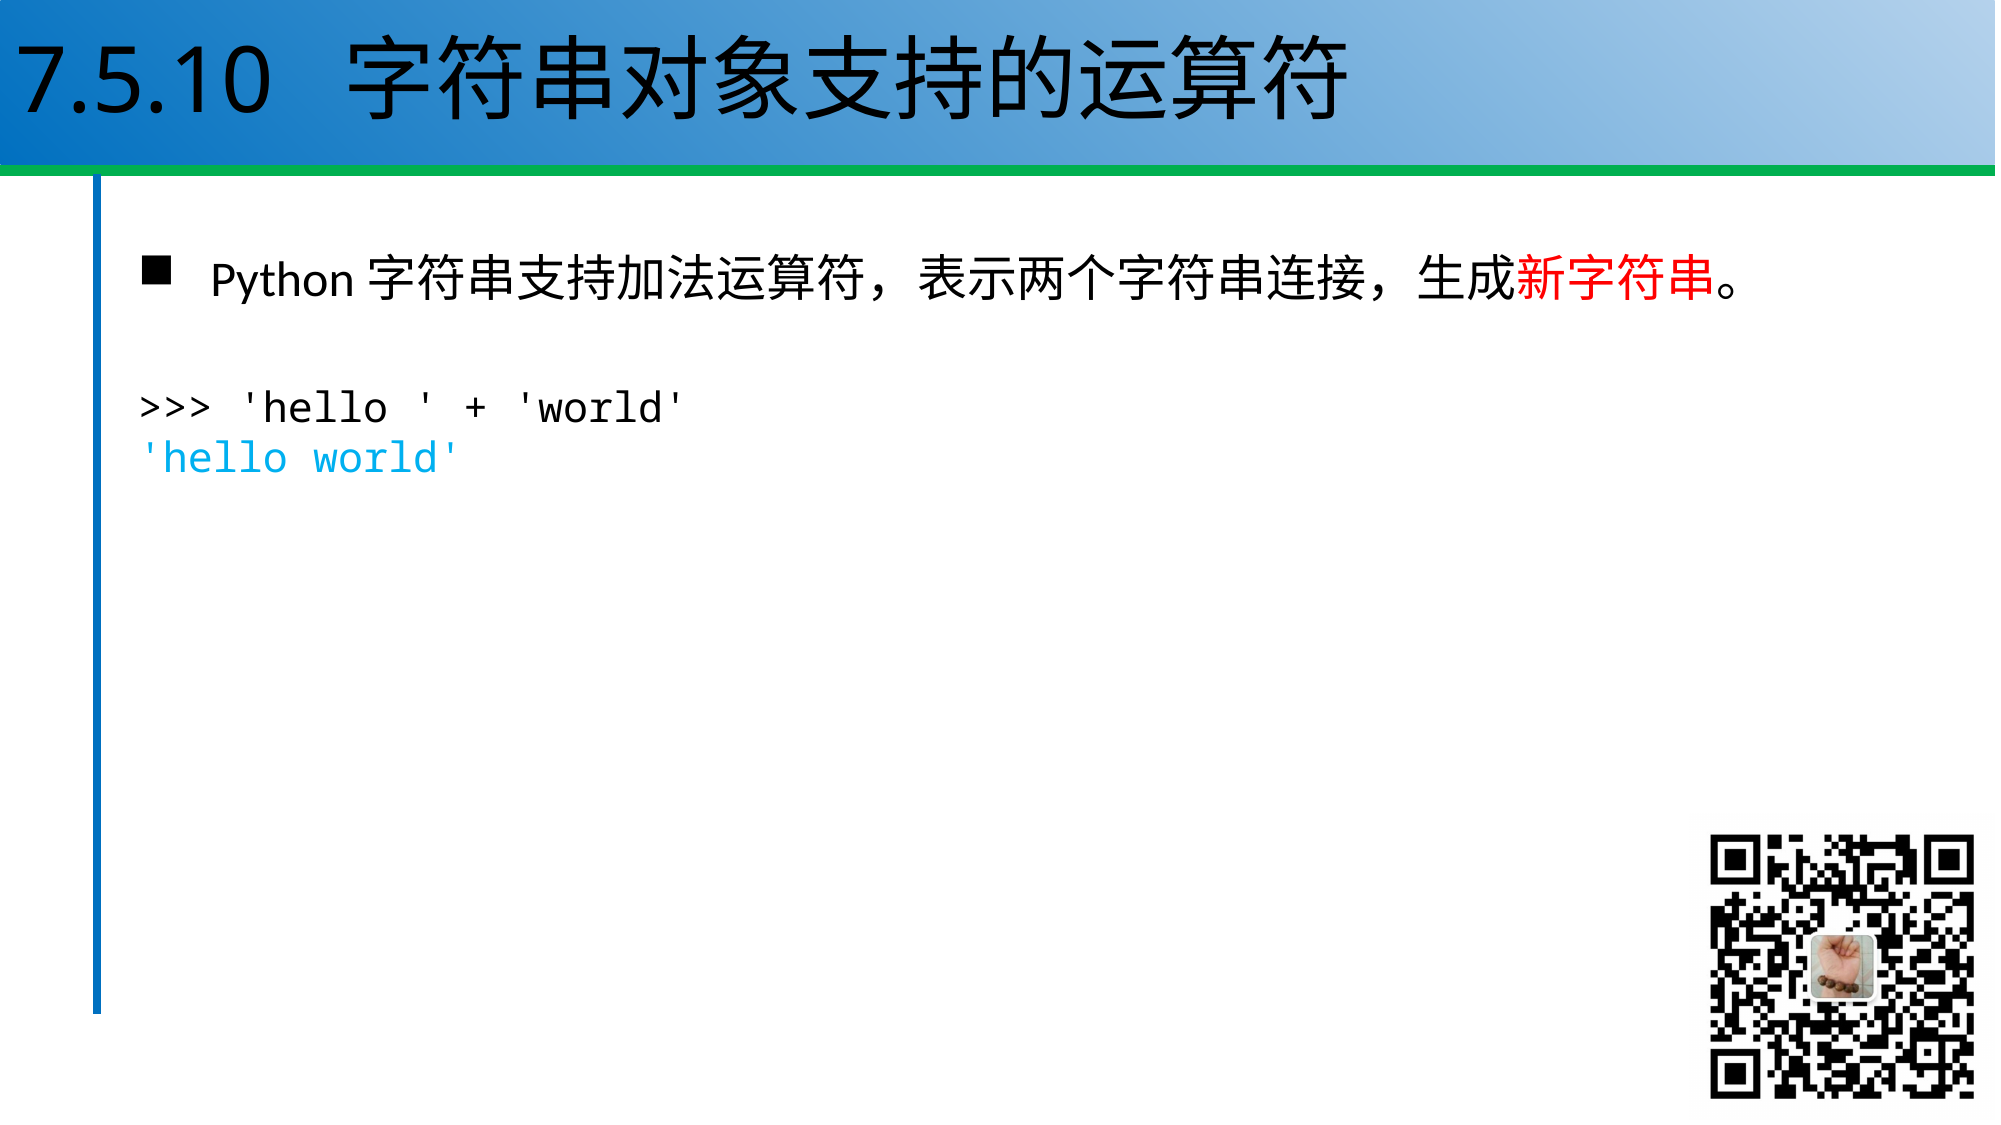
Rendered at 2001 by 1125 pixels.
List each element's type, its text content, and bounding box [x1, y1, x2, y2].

slide_number [1412, 1042, 1863, 1103]
list Python字符串支持加法运算符，表示两个字符串连接，生成新字符串。 >>> 'hello ' + 'world' 'hello world' [122, 208, 1890, 952]
picture [1689, 813, 1995, 1120]
title 7.5.10 字符串对象支持的运算符 [0, 0, 1995, 165]
